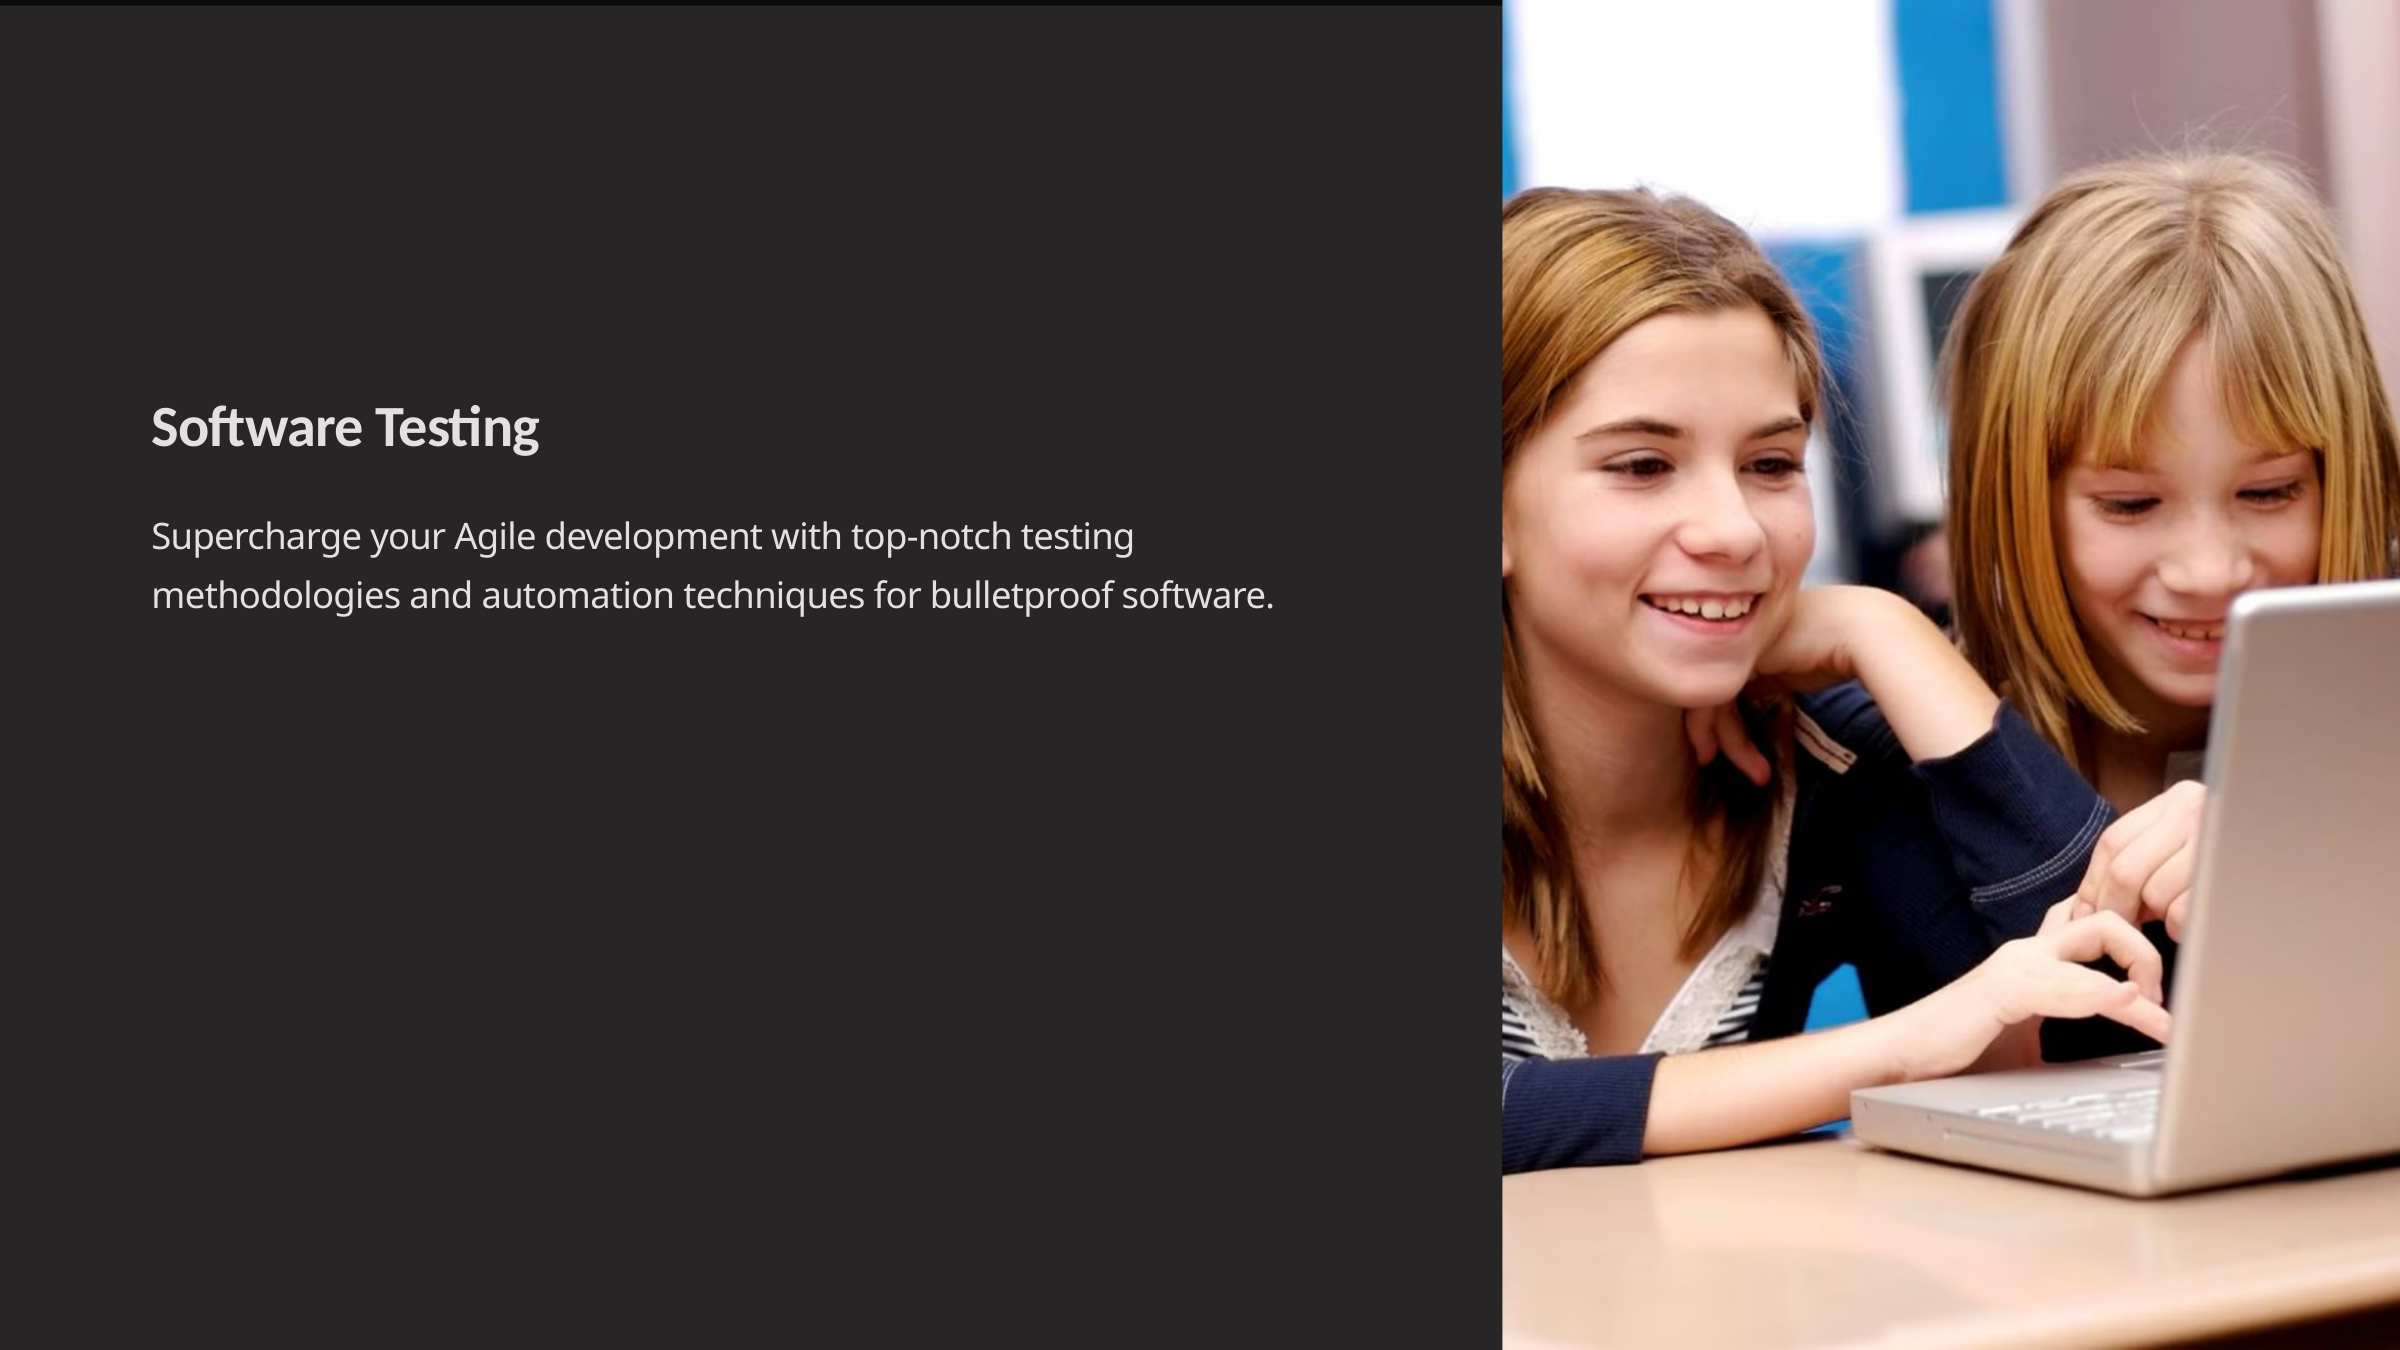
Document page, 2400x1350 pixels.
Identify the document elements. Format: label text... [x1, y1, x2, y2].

text_box Software Testing [136, 377, 1364, 451]
text_box Supercharge your Agile development with top-notch testing methodologies and automation techniques for bulletproof software. [136, 491, 1364, 608]
text_box [0, 0, 1501, 5]
text_box [0, 5, 1501, 1350]
picture [1501, 0, 2400, 1350]
